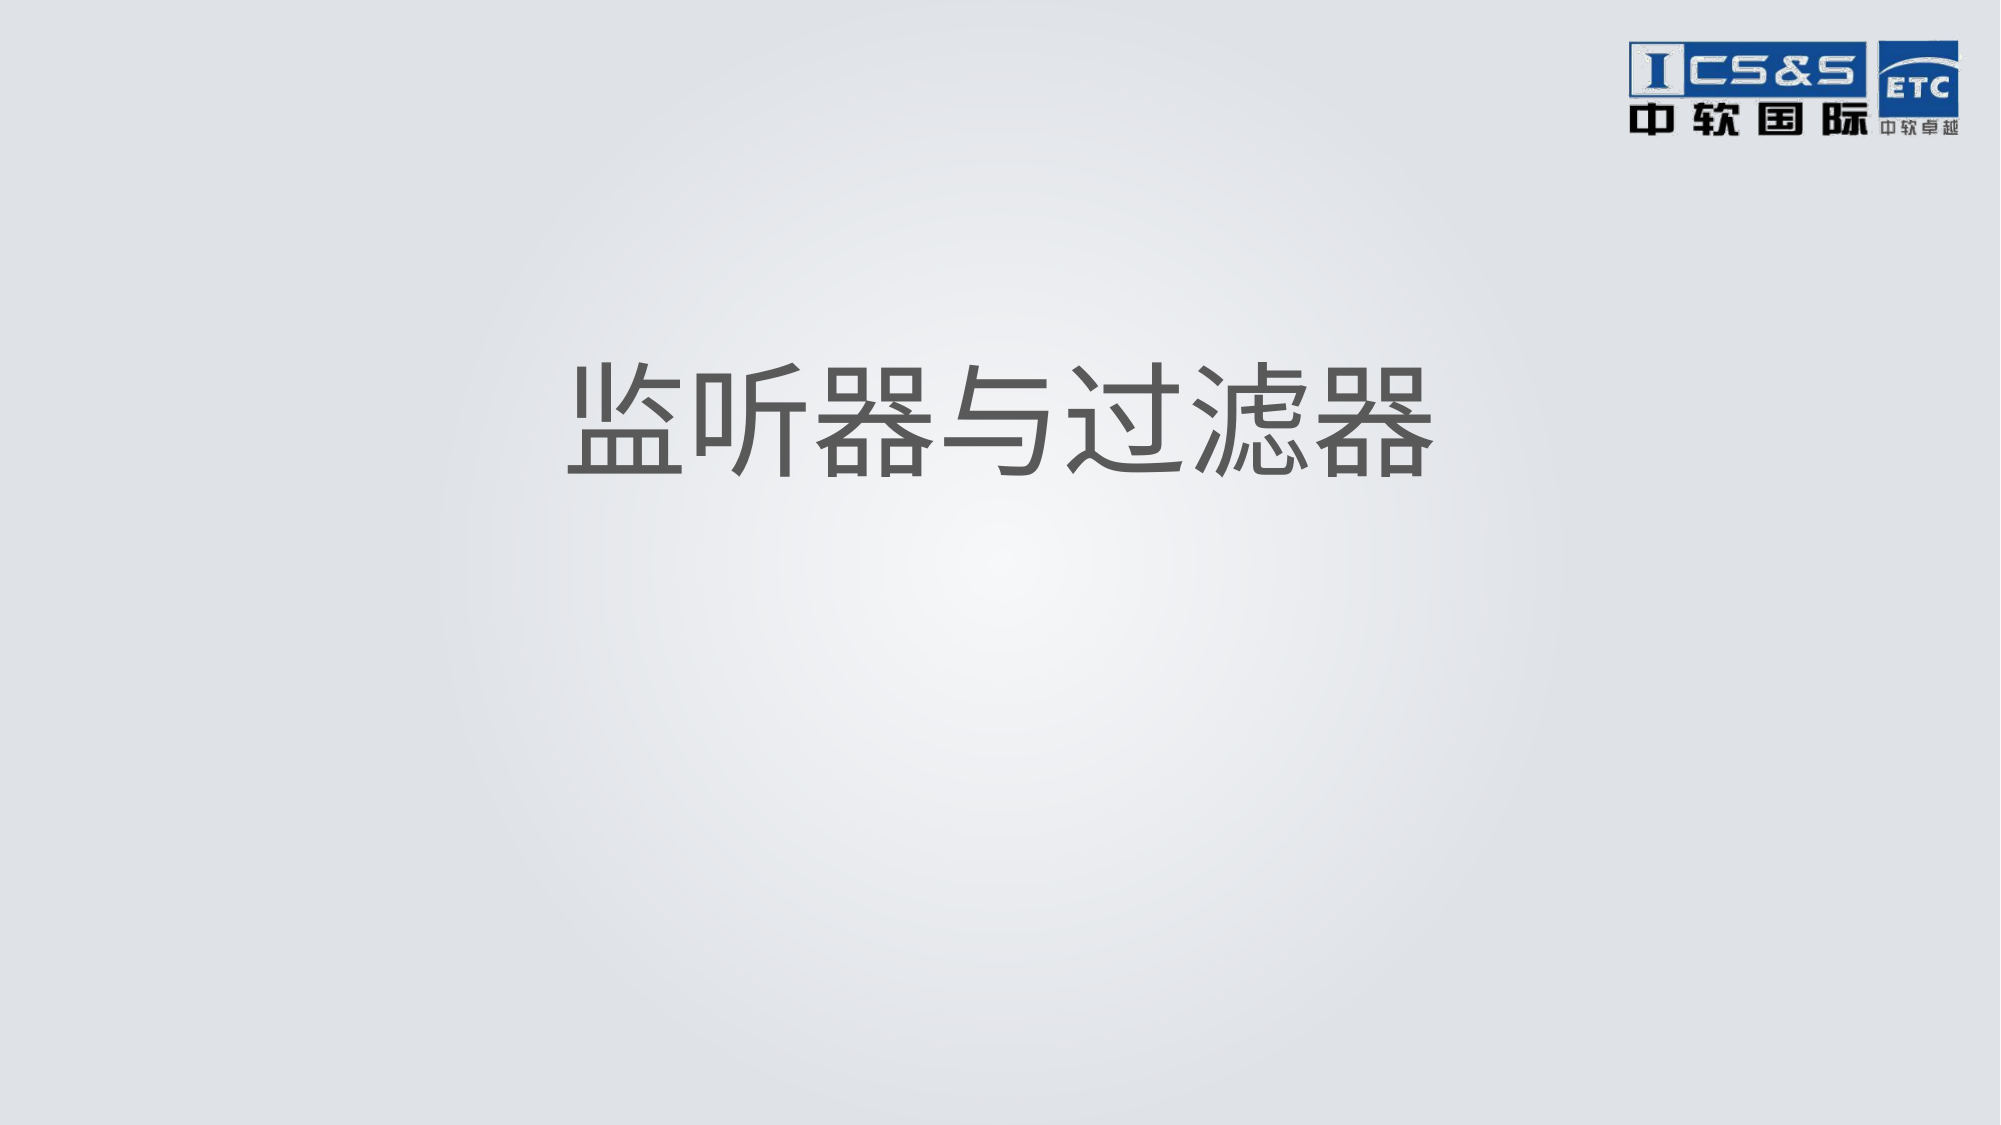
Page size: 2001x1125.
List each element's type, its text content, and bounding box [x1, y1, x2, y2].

picture [0, 0, 2001, 1125]
title 监听器与过滤器 [249, 231, 1750, 623]
